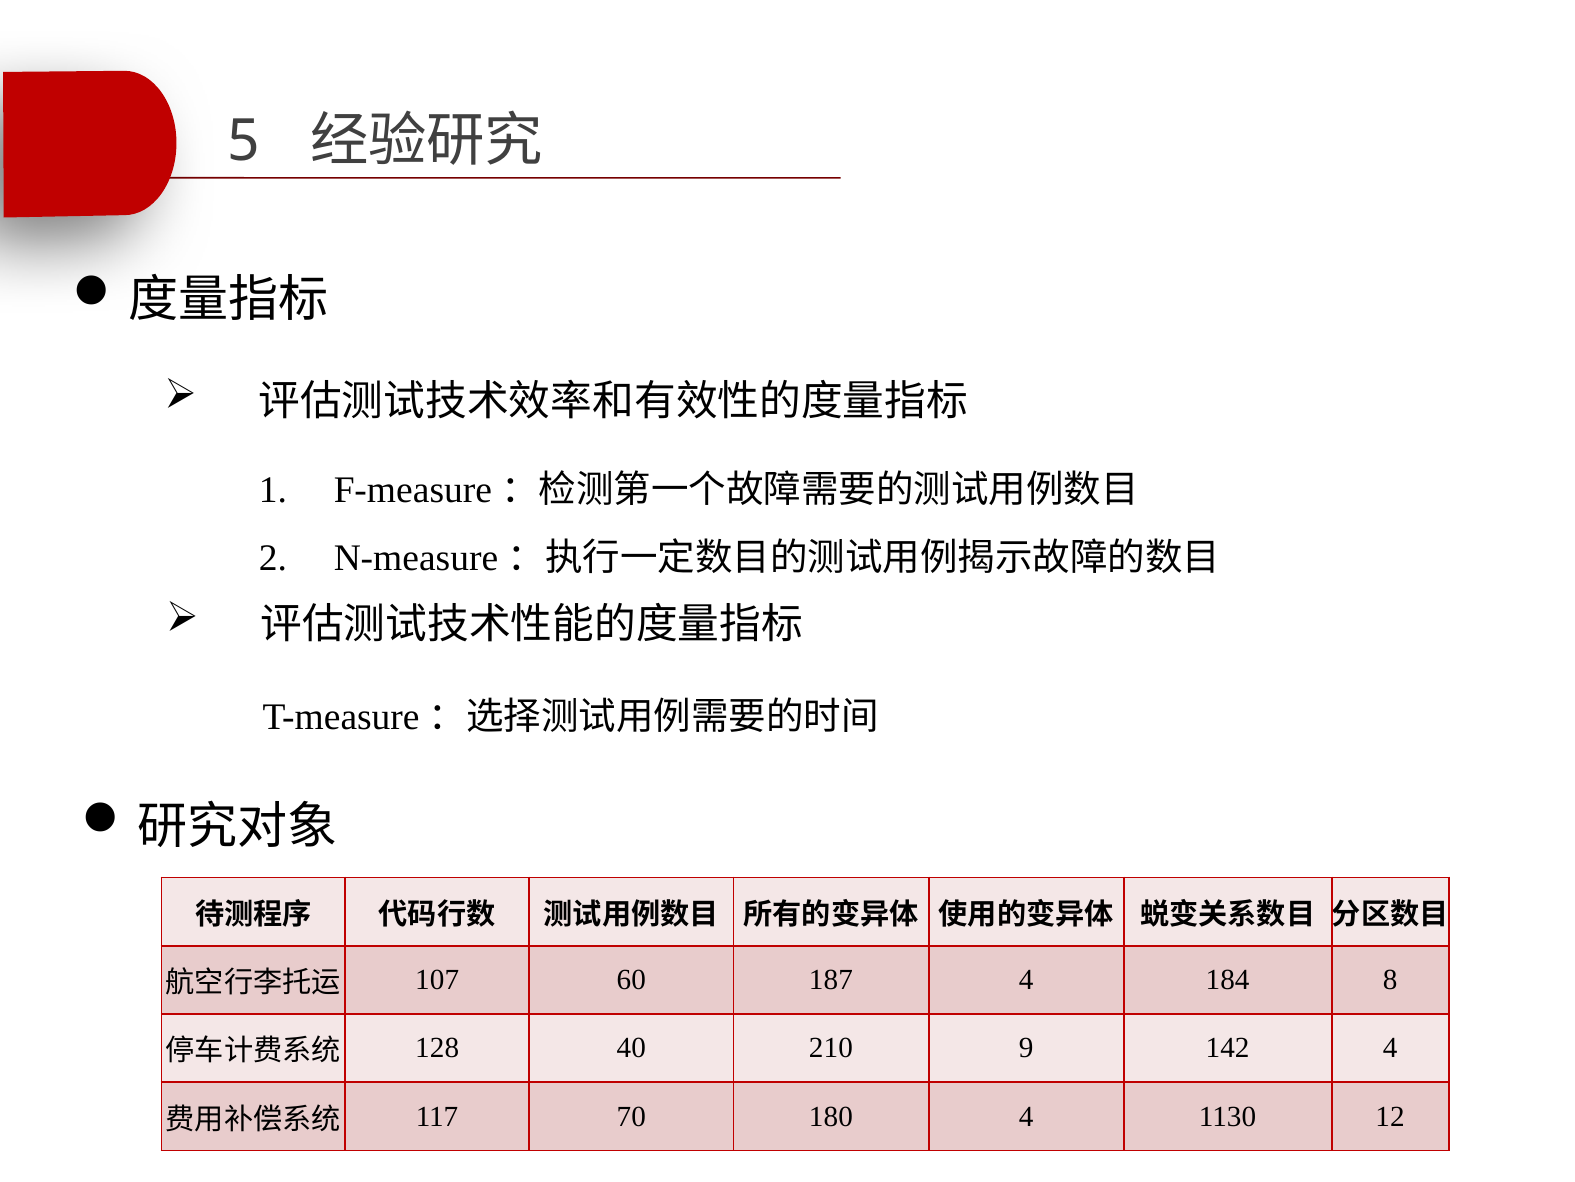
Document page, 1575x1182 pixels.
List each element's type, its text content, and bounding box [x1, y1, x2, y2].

table_cell 184 [1125, 947, 1331, 1013]
table_cell 187 [734, 947, 928, 1013]
table_cell 航空行李托运 [162, 947, 344, 1013]
text_box F-measure：检测第一个故障需要的测试用例数目 N-measure：执行一定数目的测试用例揭示故障的数目 [244, 435, 1449, 585]
table_header 分区数目 [1333, 878, 1448, 945]
table_cell 12 [1333, 1083, 1448, 1150]
text_box T-measure：选择测试用例需要的时间 [248, 684, 1229, 745]
table_cell 142 [1125, 1015, 1331, 1081]
table_cell 180 [734, 1083, 928, 1150]
table_header 使用的变异体 [930, 878, 1123, 945]
table_cell 停车计费系统 [162, 1015, 344, 1081]
table_header 代码行数 [346, 878, 528, 945]
table_header 测试用例数目 [530, 878, 733, 945]
title 5 经验研究 [208, 62, 717, 211]
table_cell 8 [1333, 947, 1448, 1013]
table_cell 4 [930, 947, 1123, 1013]
table_header 待测程序 [162, 878, 344, 945]
table_cell 9 [930, 1015, 1123, 1081]
table_cell 4 [930, 1083, 1123, 1150]
table_cell 1130 [1125, 1083, 1331, 1150]
table_cell 40 [530, 1015, 733, 1081]
text_box 度量指标 [57, 258, 868, 334]
table_cell 210 [734, 1015, 928, 1081]
table_header 蜕变关系数目 [1125, 878, 1331, 945]
text_box 评估测试技术效率和有效性的度量指标 [149, 366, 1378, 432]
table_cell 费用补偿系统 [162, 1083, 344, 1150]
text_box 研究对象 [66, 786, 410, 862]
table_cell 60 [530, 947, 733, 1013]
table_cell 70 [530, 1083, 733, 1150]
table_header 所有的变异体 [734, 878, 928, 945]
table_cell 117 [346, 1083, 528, 1150]
table_cell 128 [346, 1015, 528, 1081]
table_cell 107 [346, 947, 528, 1013]
text_box 评估测试技术性能的度量指标 [151, 589, 1227, 704]
table_cell 4 [1333, 1015, 1448, 1081]
